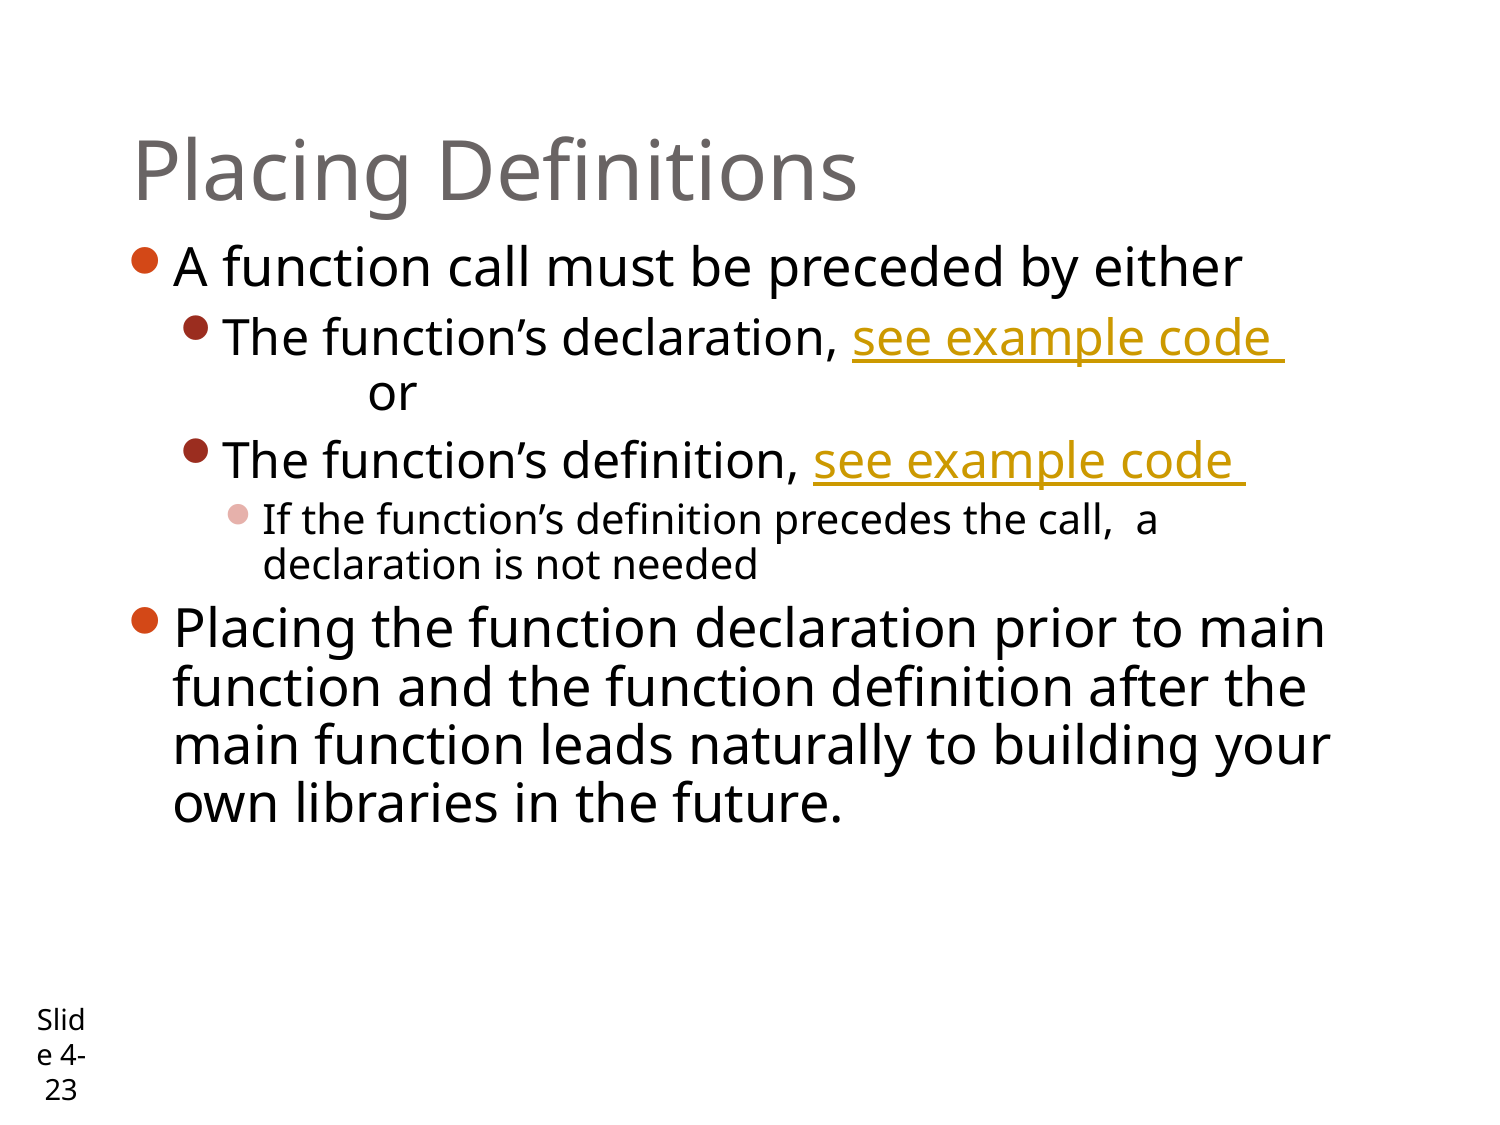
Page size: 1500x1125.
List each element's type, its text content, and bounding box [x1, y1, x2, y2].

slide_number Slide 4- 23 [23, 1018, 99, 1094]
list A function call must be preceded by either The function’s declaration, see example code or The function’s definition, see example code If the function’s definition precedes the call, a declaration is not needed Placing the function declaration prior to main function and the function definition after the main function leads naturally to building your own libraries in the future. [112, 232, 1388, 983]
title Placing Definitions [116, 45, 1392, 233]
